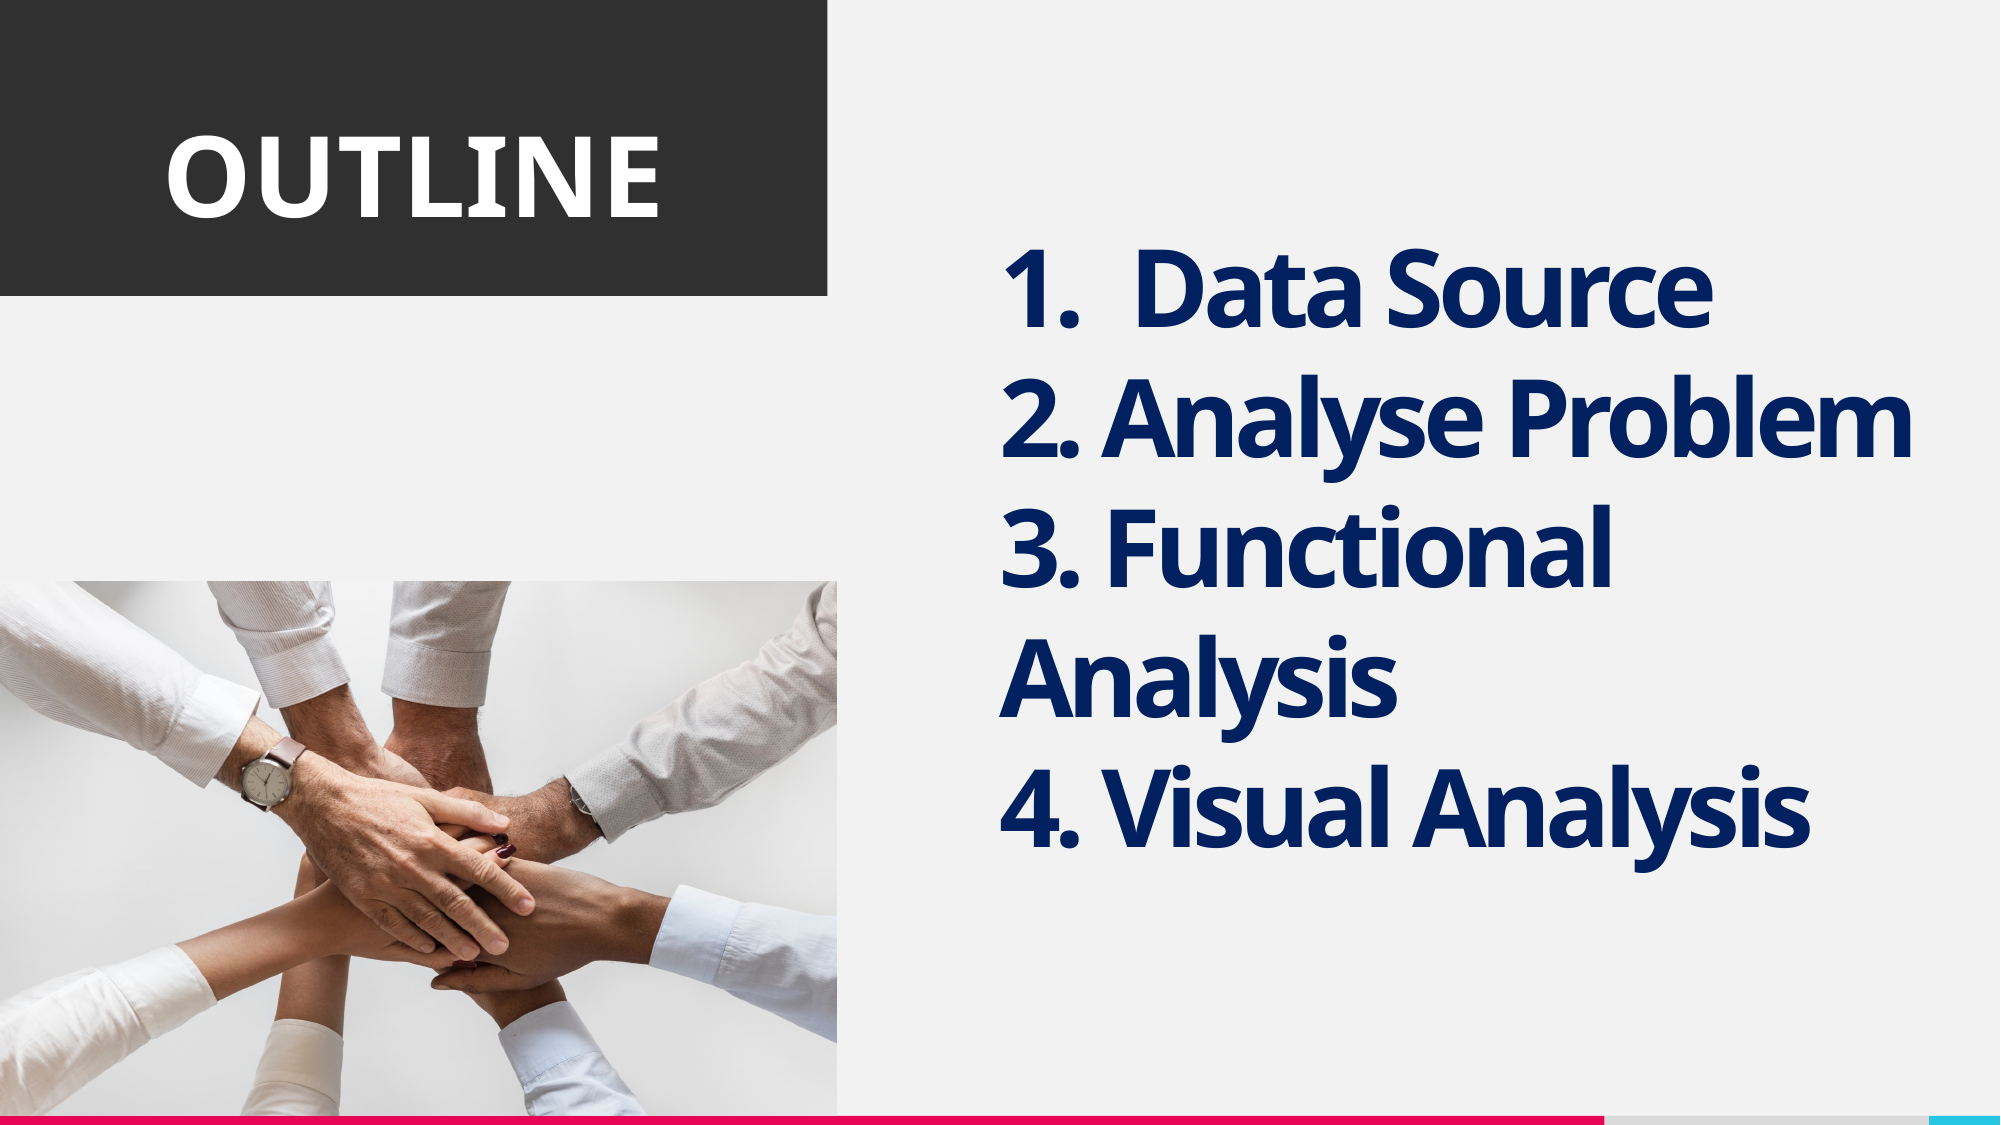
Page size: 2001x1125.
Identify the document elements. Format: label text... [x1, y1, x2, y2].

subtitle OUTLINE [0, 0, 828, 296]
picture [0, 581, 837, 1116]
title 1. Data Source 2. Analyse Problem 3. Functional Analysis 4. Visual Analysis [969, 66, 2000, 1004]
